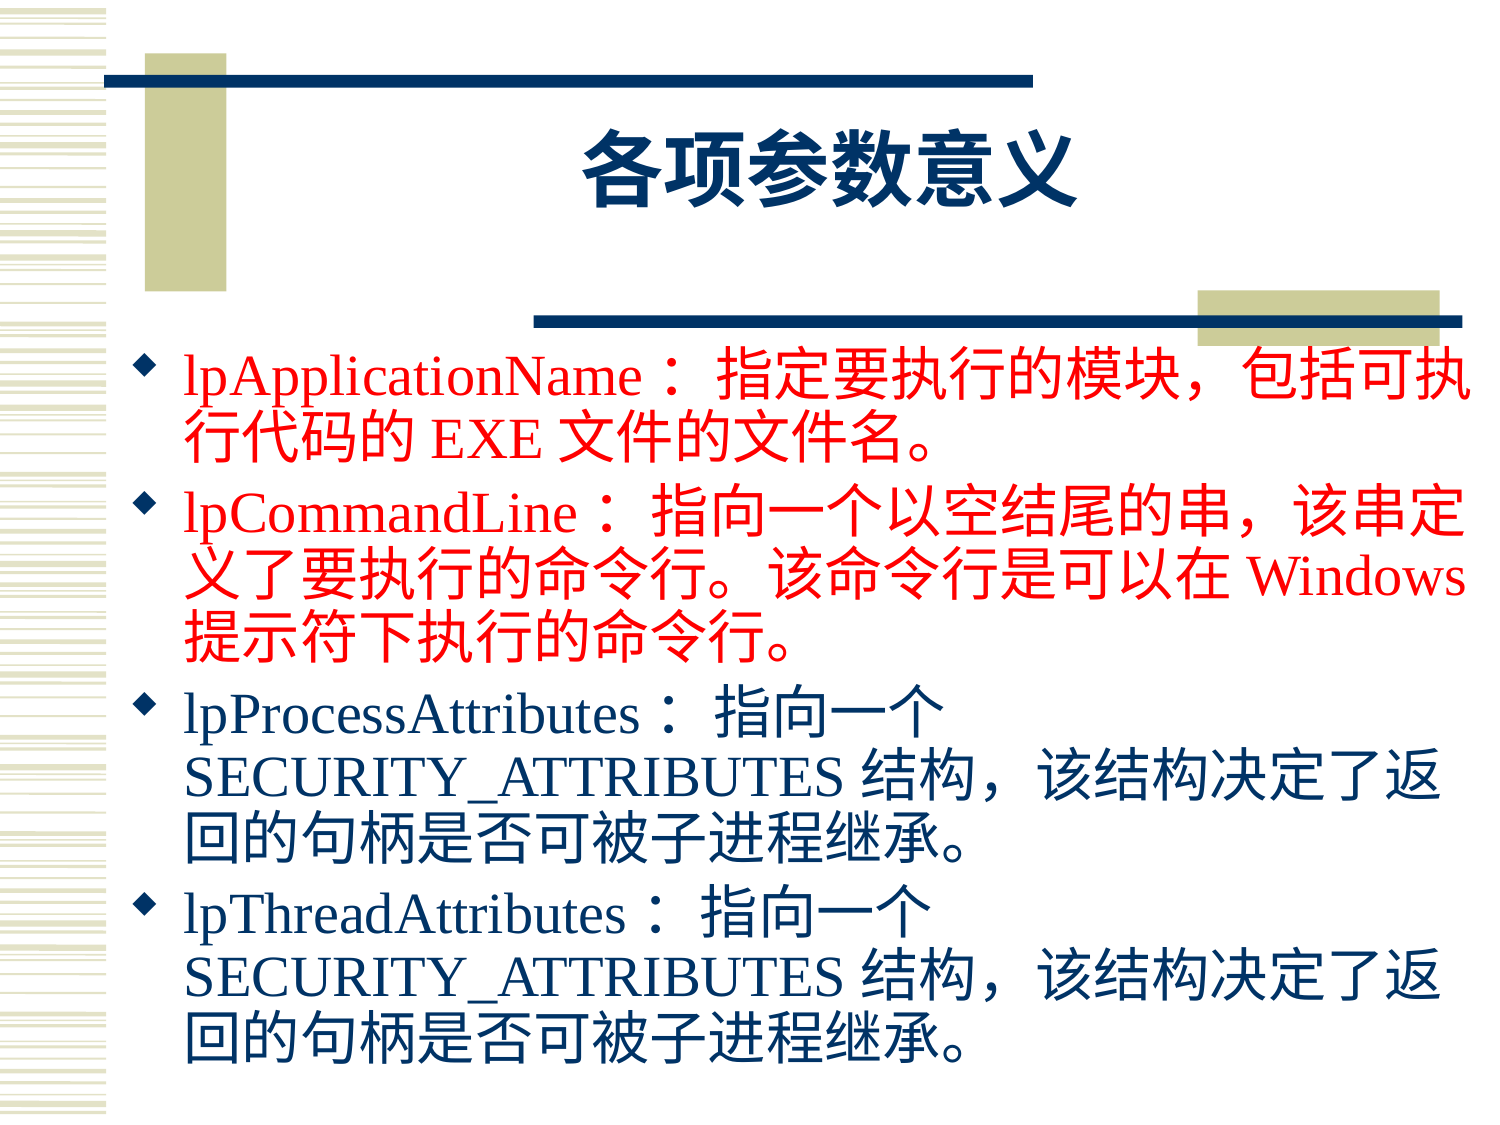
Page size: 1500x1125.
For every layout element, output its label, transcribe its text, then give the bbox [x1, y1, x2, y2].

title 各项参数意义 [225, 99, 1436, 250]
list lpApplicationName：指定要执行的模块，包括可执行代码的EXE文件的文件名。 lpCommandLine：指向一个以空结尾的串，该串定义了要执行的命令行。该命令行是可以在Windows提示符下执行的命令行。 lpProcessAttributes：指向一个SECURITY_ATTRIBUTES结构，该结构决定了返回的句柄是否可被子进程继承。 lpThreadAttributes：指向一个SECURITY_ATTRIBUTES结构，该结构决定了返回的句柄是否可被子进程继承。 [112, 337, 1500, 1075]
